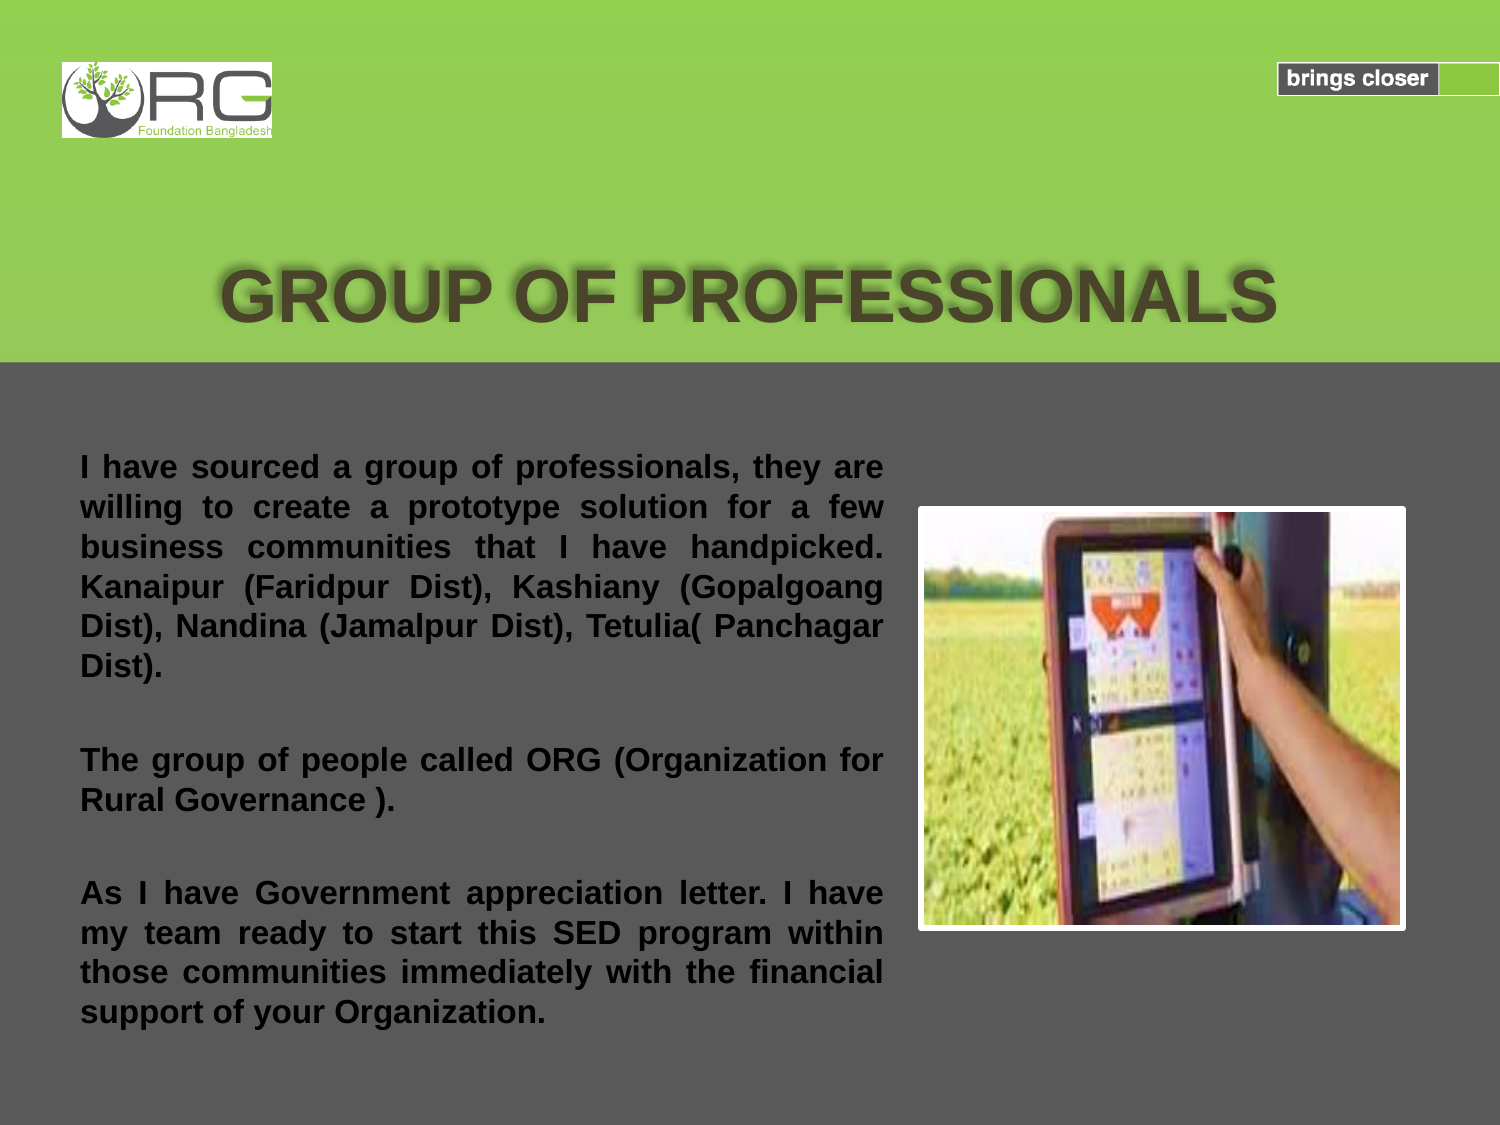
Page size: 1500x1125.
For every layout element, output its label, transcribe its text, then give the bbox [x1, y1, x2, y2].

picture [1277, 62, 1500, 97]
text_box GROUP OF PROFESSIONALS [50, 240, 1450, 346]
picture [923, 512, 1401, 926]
text_box [0, 360, 1500, 1125]
text_box I have sourced a group of professionals, they are willing to create a prototype solution for a few business communities that I have handpicked. Kanaipur (Faridpur Dist), Kashiany (Gopalgoang Dist), Nandina (Jamalpur Dist), Tetulia( Panchagar Dist). The group of people called ORG (Organization for Rural Governance ). As I have Government appreciation letter. I have my team ready to start this SED program within those communities immediately with the financial support of your Organization. [65, 437, 900, 1088]
picture [62, 62, 272, 138]
